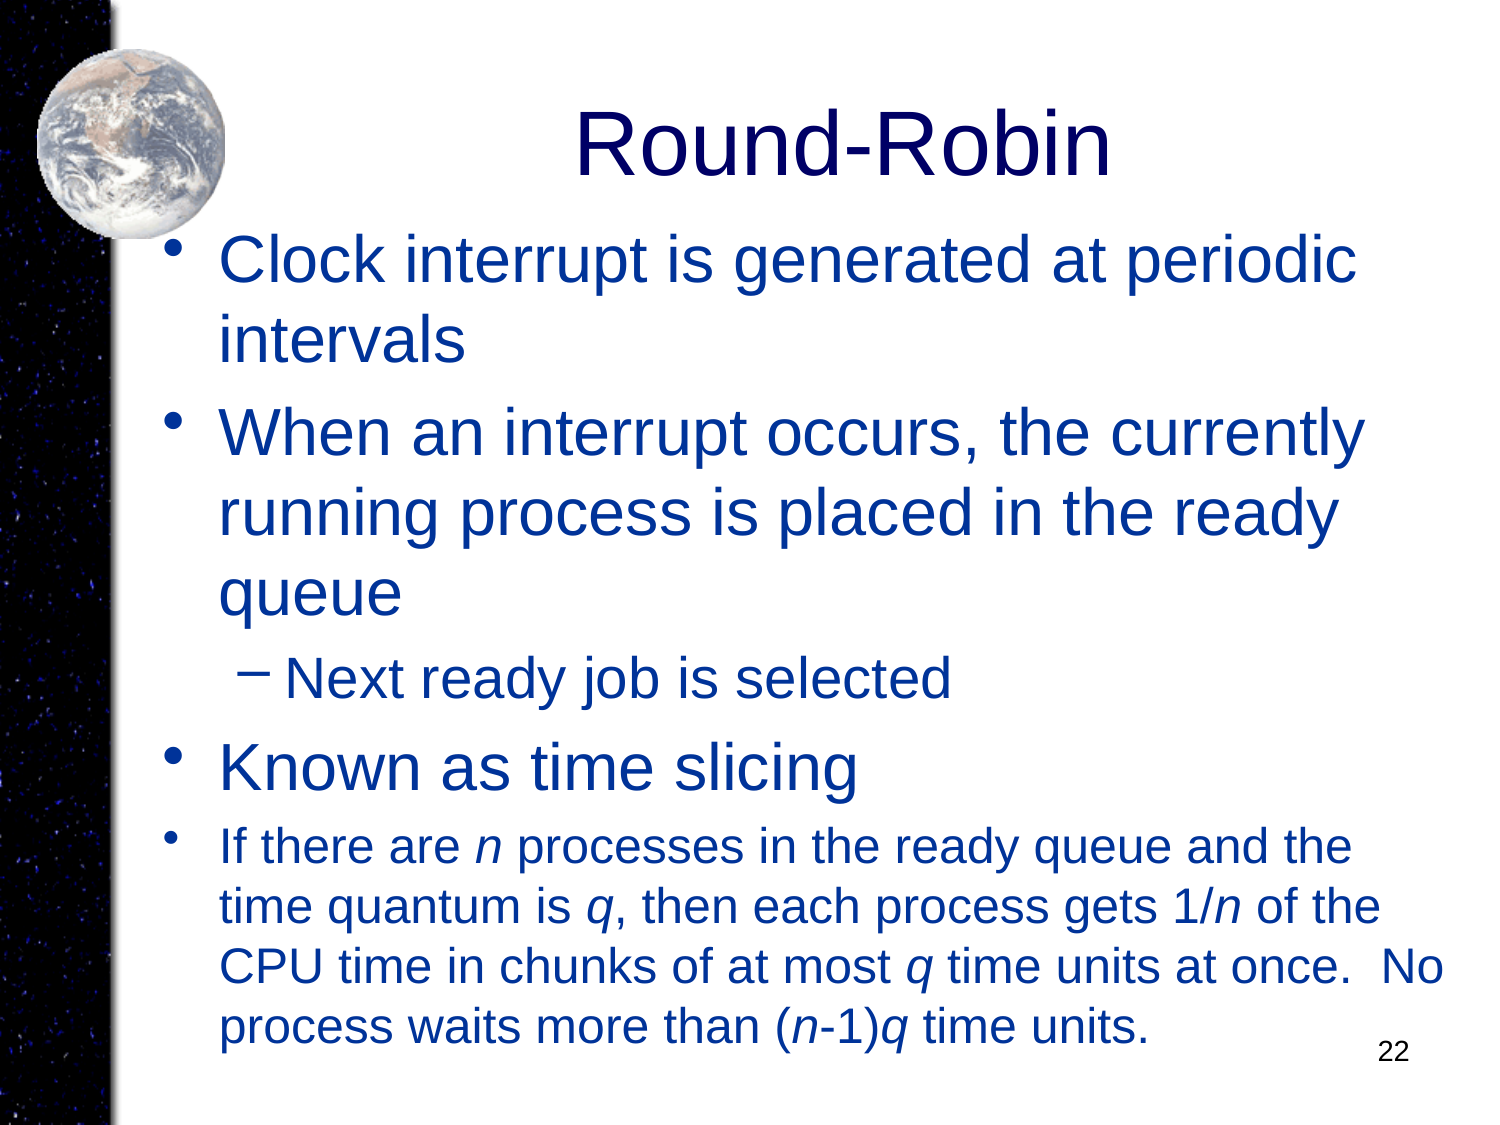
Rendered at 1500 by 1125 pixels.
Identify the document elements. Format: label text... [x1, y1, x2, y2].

list Clock interrupt is generated at periodic intervals When an interrupt occurs, the currently running process is placed in the ready queue Next ready job is selected Known as time slicing If there are n processes in the ready queue and the time quantum is q, then each process gets 1/n of the CPU time in chunks of at most q time units at once. No process waits more than (n-1)q time units. [147, 208, 1475, 1005]
title Round-Robin [225, 45, 1463, 208]
picture [0, 0, 225, 1125]
slide_number 22 [1074, 1024, 1426, 1103]
